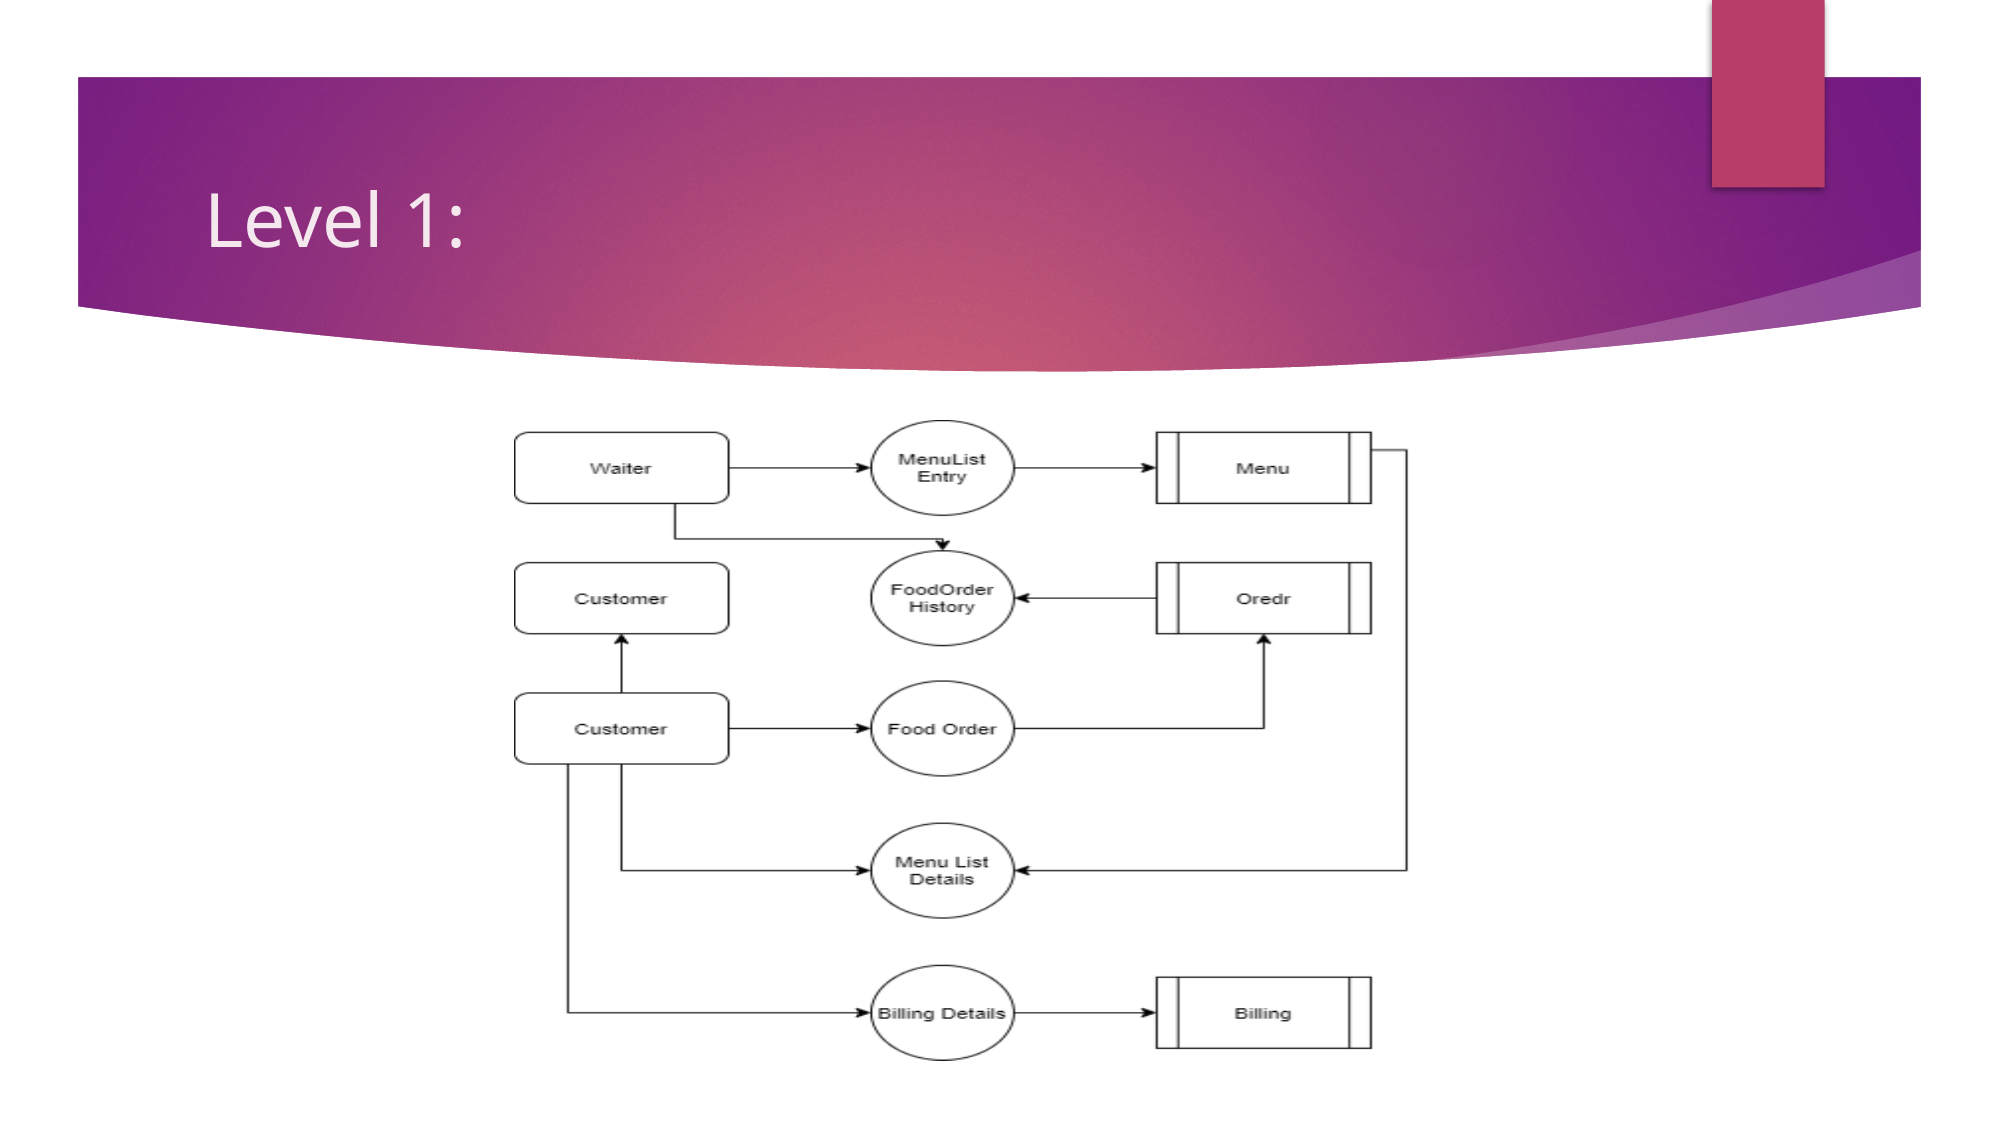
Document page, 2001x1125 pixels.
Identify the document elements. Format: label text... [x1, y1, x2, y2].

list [513, 419, 1424, 1062]
title Level 1: [189, 159, 1627, 276]
